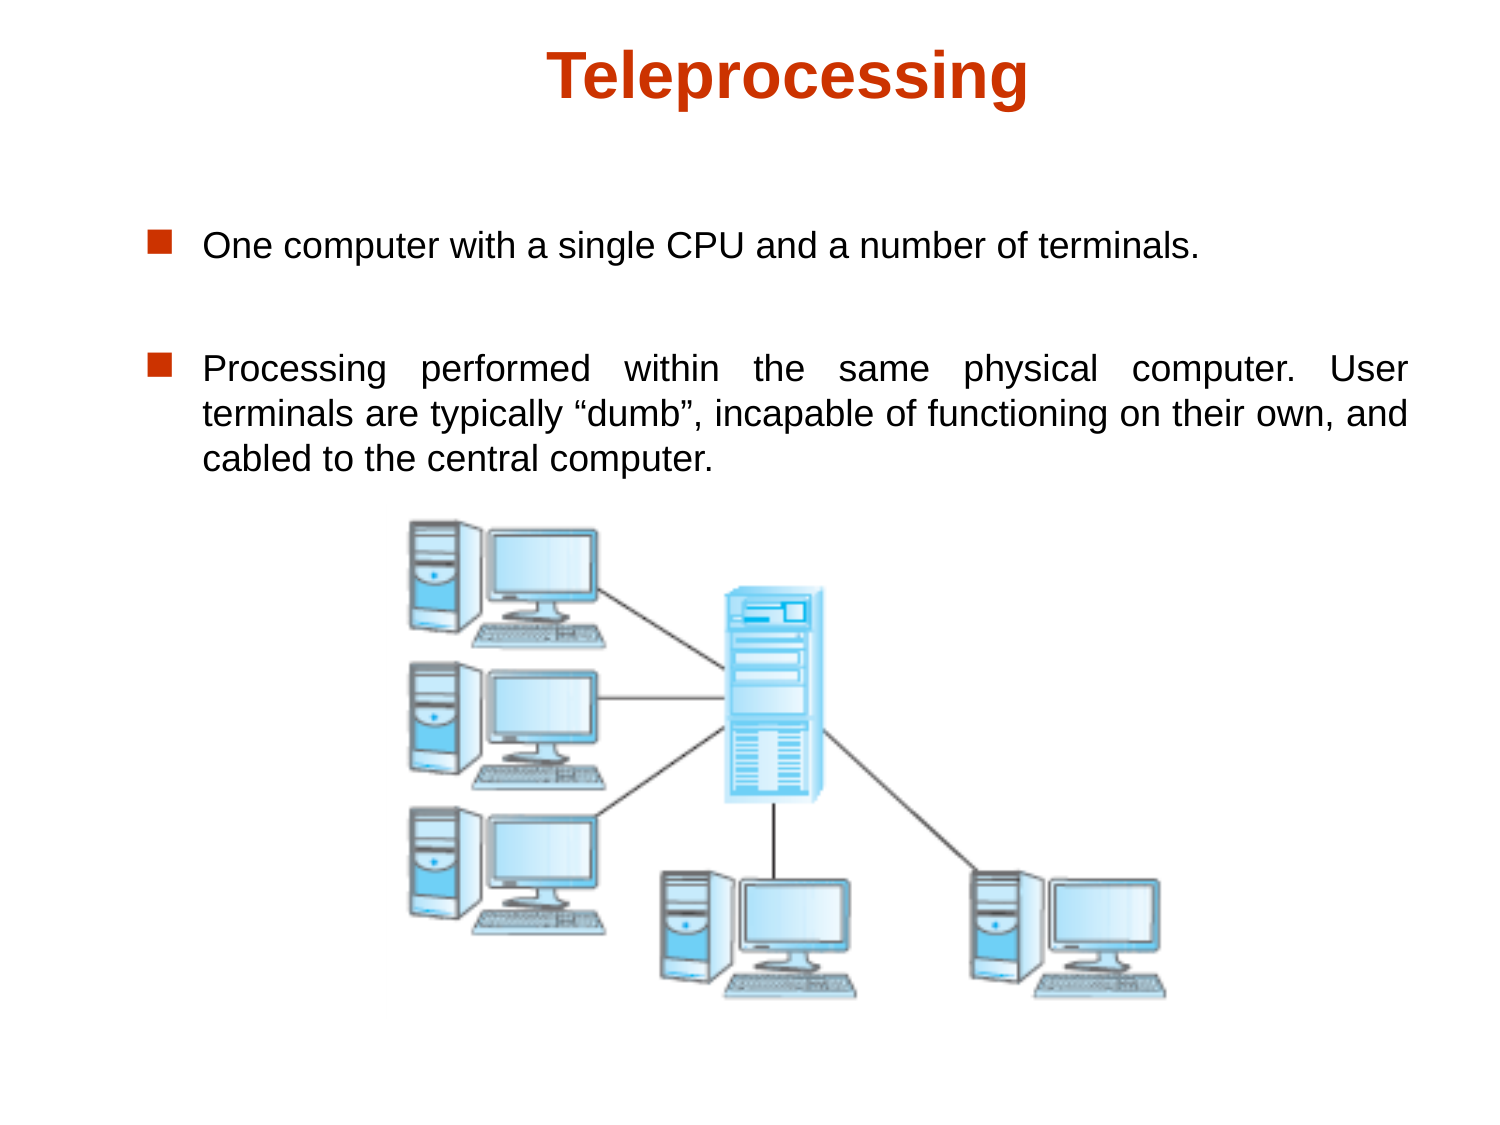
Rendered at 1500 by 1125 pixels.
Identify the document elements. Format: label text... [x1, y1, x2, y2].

picture [385, 504, 1198, 1020]
text_box Teleprocessing [126, 19, 1451, 120]
text_box One computer with a single CPU and a number of terminals. Processing performed within the same physical computer. User terminals are typically “dumb”, incapable of functioning on their own, and cabled to the central computer. [133, 152, 1424, 1096]
